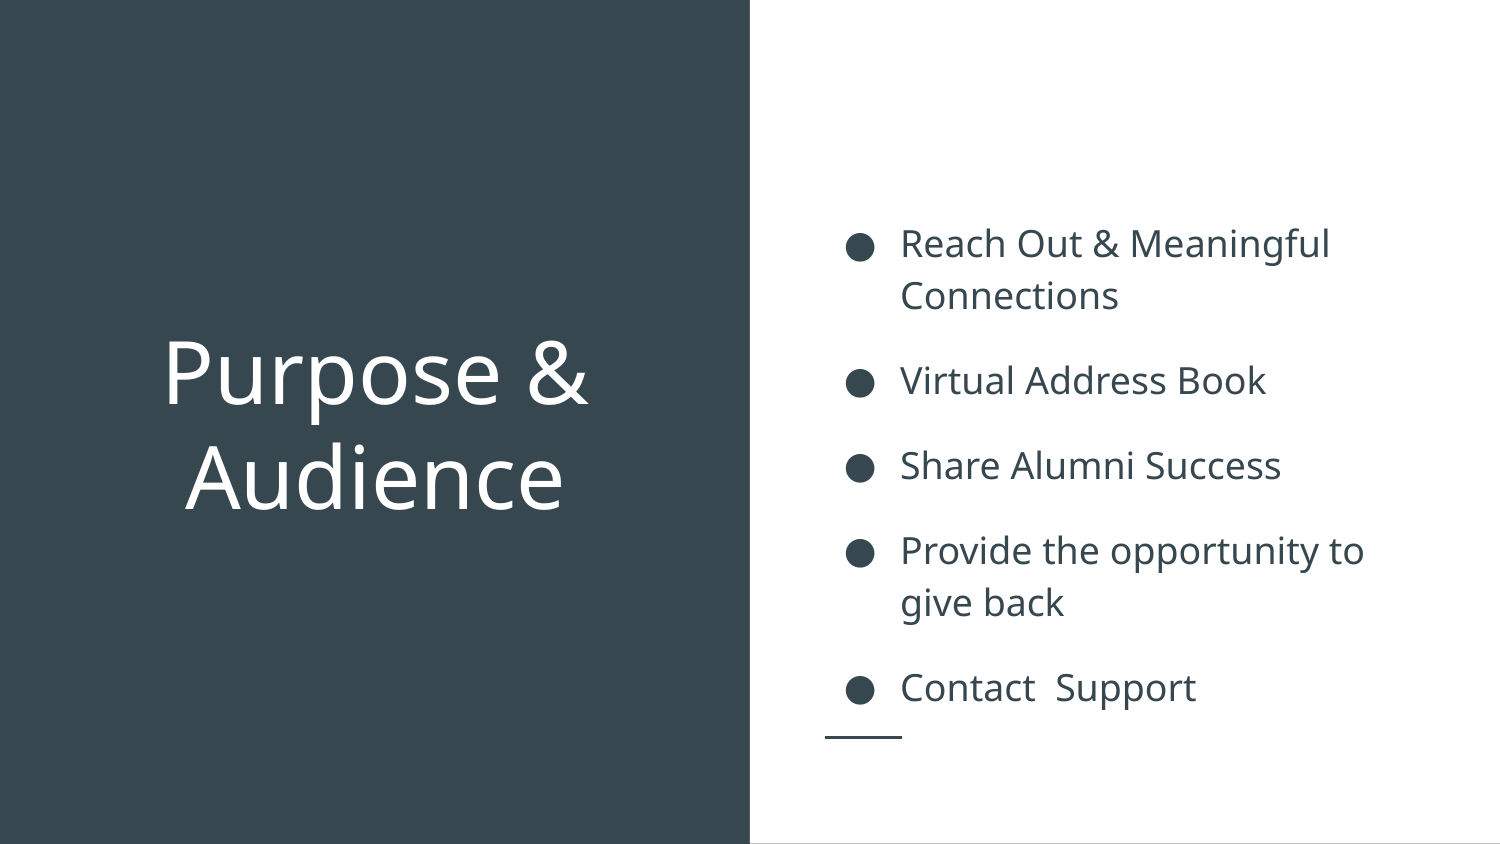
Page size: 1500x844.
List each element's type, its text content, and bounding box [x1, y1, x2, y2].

list Reach Out & Meaningful Connections Virtual Address Book Share Alumni Success Provide the opportunity to give back Contact Support [810, 118, 1440, 725]
title Purpose & Audience [43, 281, 708, 562]
